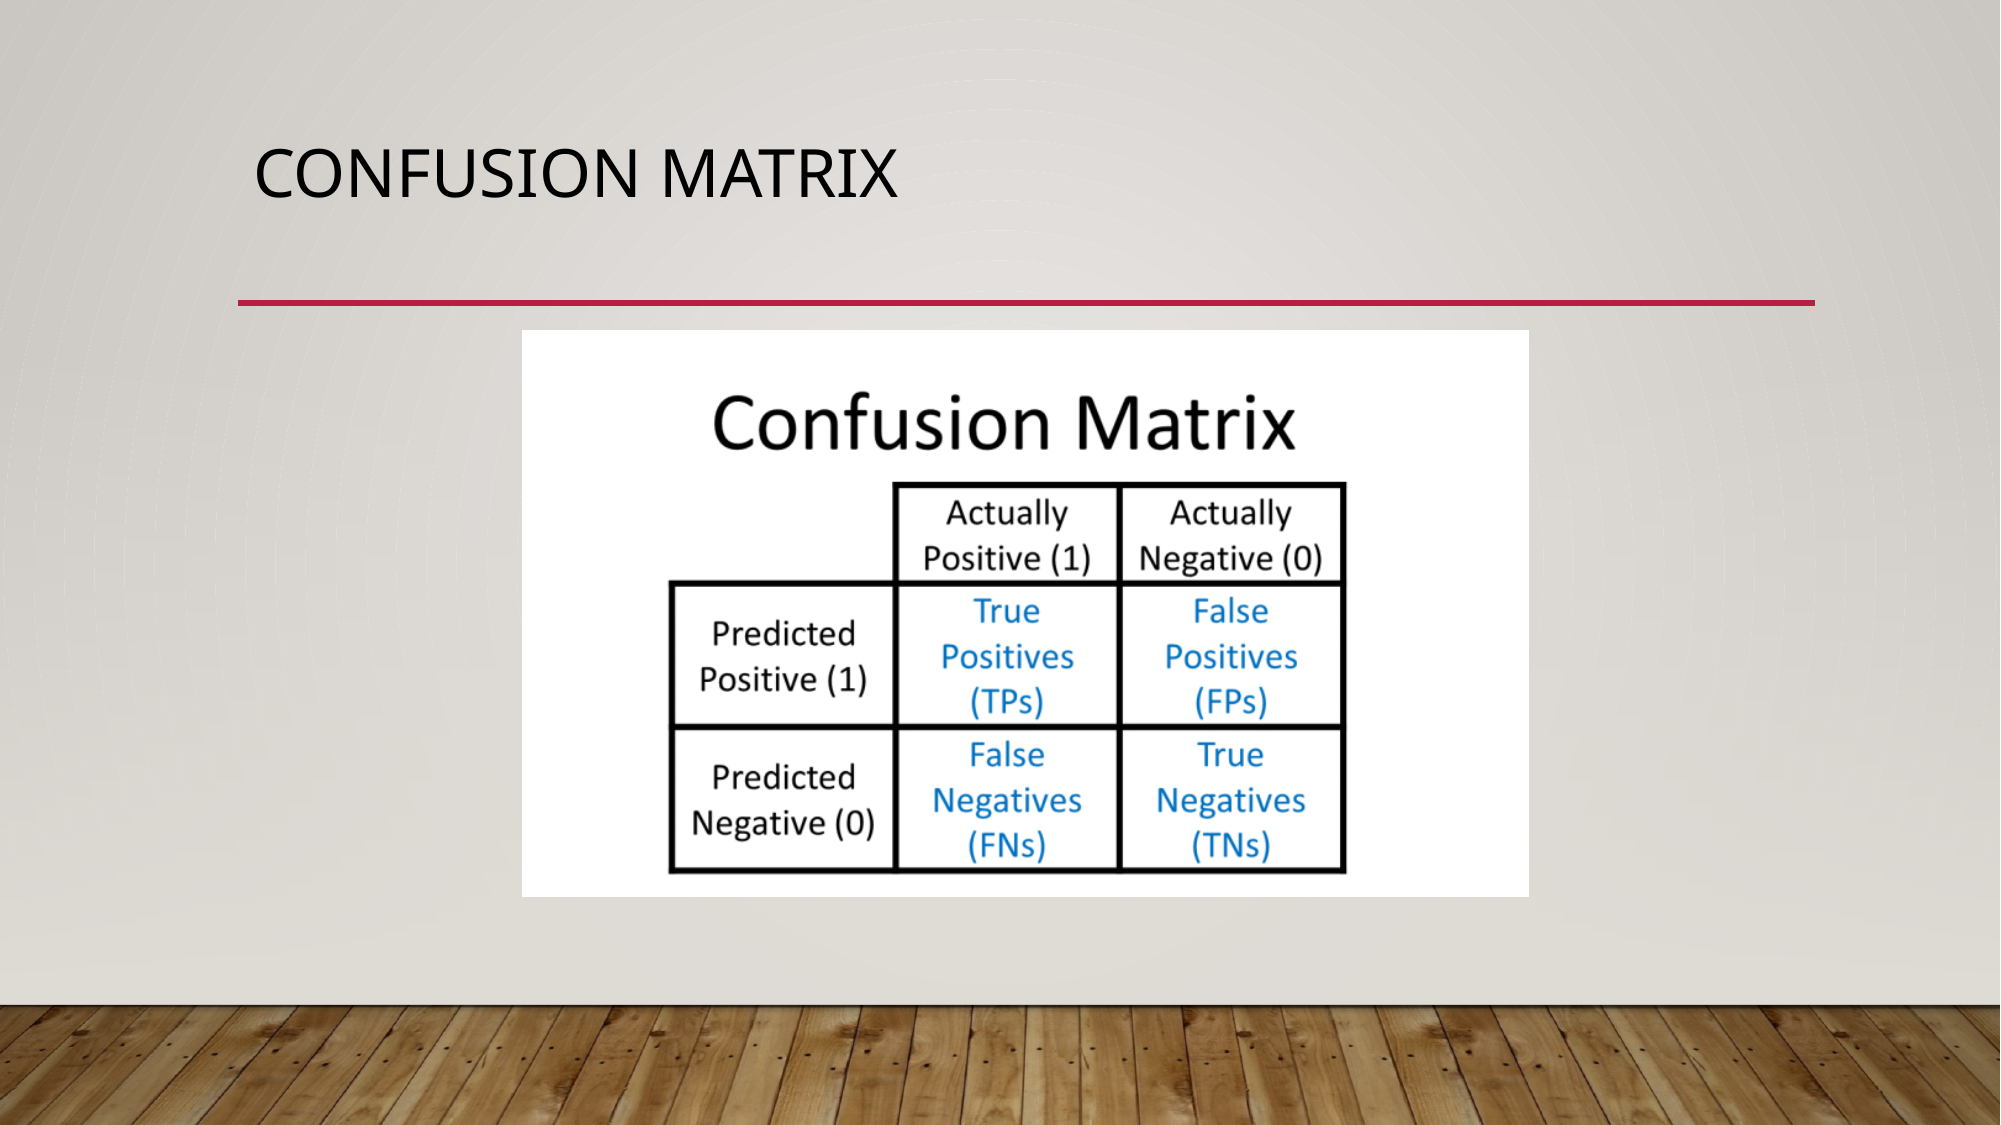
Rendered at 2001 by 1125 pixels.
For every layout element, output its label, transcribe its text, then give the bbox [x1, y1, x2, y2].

picture [0, 1005, 2000, 1125]
title Confusion matrix [238, 131, 1814, 305]
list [522, 330, 1529, 897]
